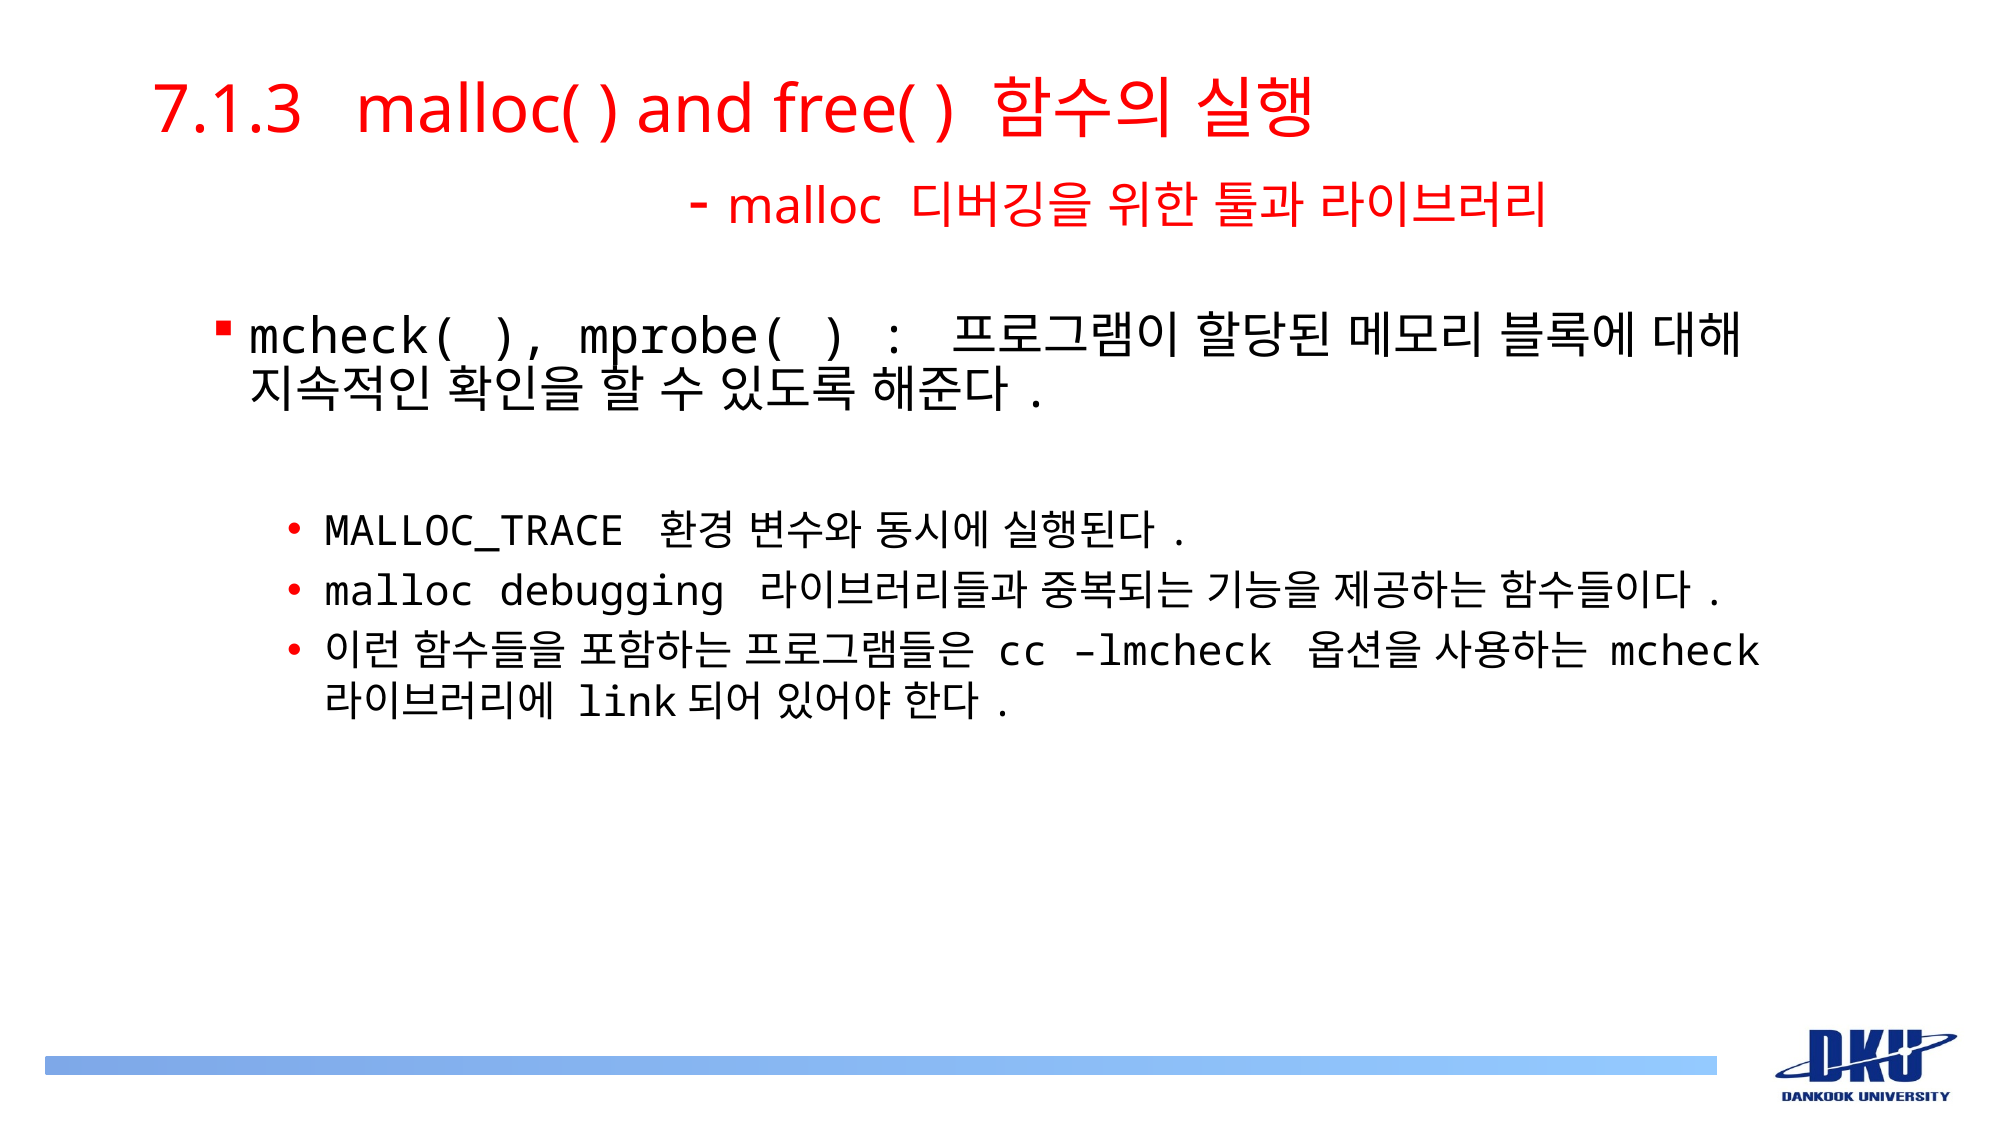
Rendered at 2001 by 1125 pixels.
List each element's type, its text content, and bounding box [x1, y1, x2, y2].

text_box [45, 1056, 1718, 1075]
table_header 7.1.3 malloc( ) and free( ) 함수의 실행 - malloc 디버깅을 위한 툴과 라이브러리 [138, 48, 1564, 341]
list mcheck( ), mprobe( ) : 프로그램이 할당된 메모리 블록에 대해 지속적인 확인을 할 수 있도록 해준다. MALLOC_TRACE 환경 변수와 동시에 실행된다. malloc debugging 라이브러리들과 중복되는 기능을 제공하는 함수들이다. 이런 함수들을 포함하는 프로그램들은 cc –lmcheck 옵션을 사용하는 mcheck 라이브러리에 link되어 있어야 한다. [197, 302, 1803, 1003]
picture [1769, 1021, 1970, 1108]
